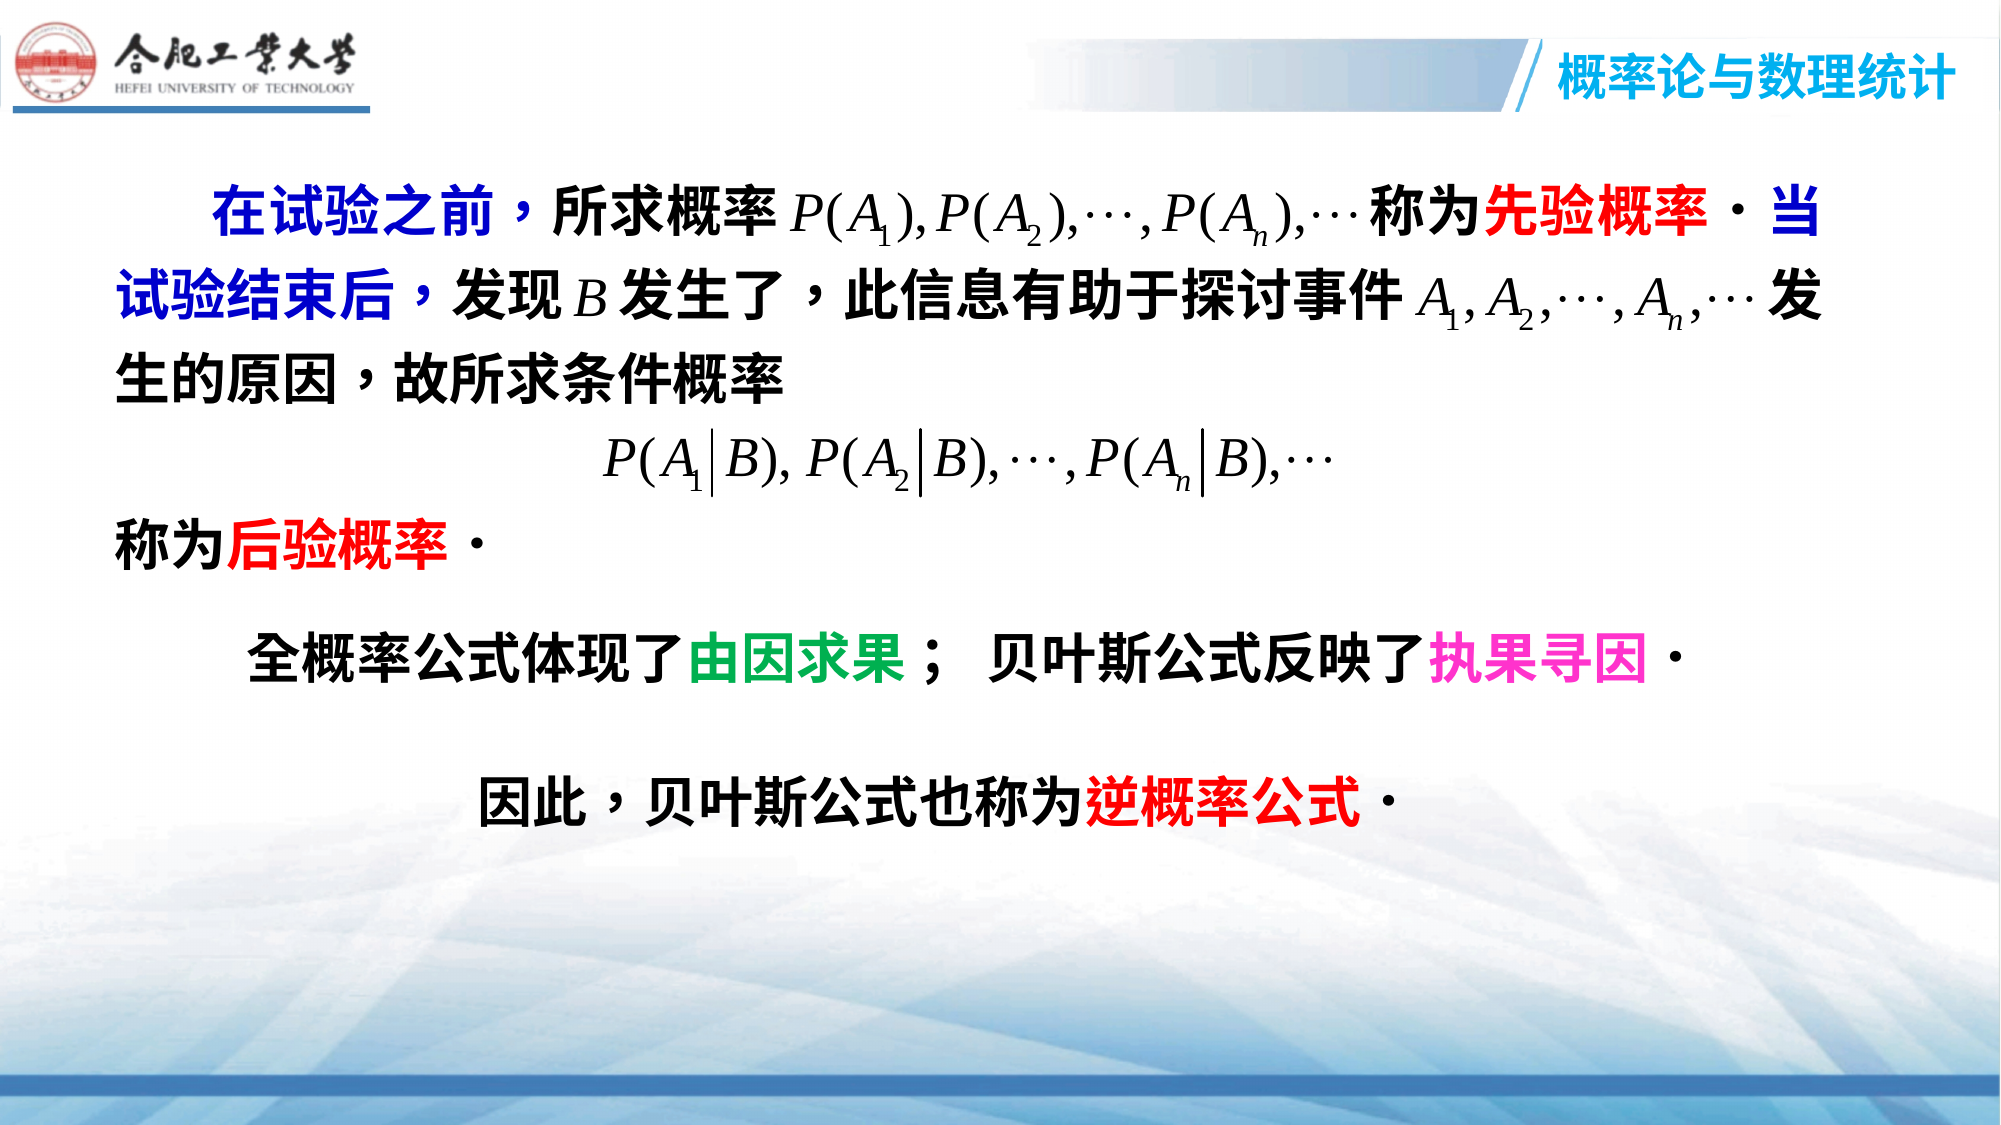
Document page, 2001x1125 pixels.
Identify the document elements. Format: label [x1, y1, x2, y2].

text_box [986, 589, 1787, 758]
text_box [137, 589, 986, 734]
text_box [114, 175, 1828, 582]
picture [0, 0, 2001, 1125]
text_box [367, 733, 1543, 886]
